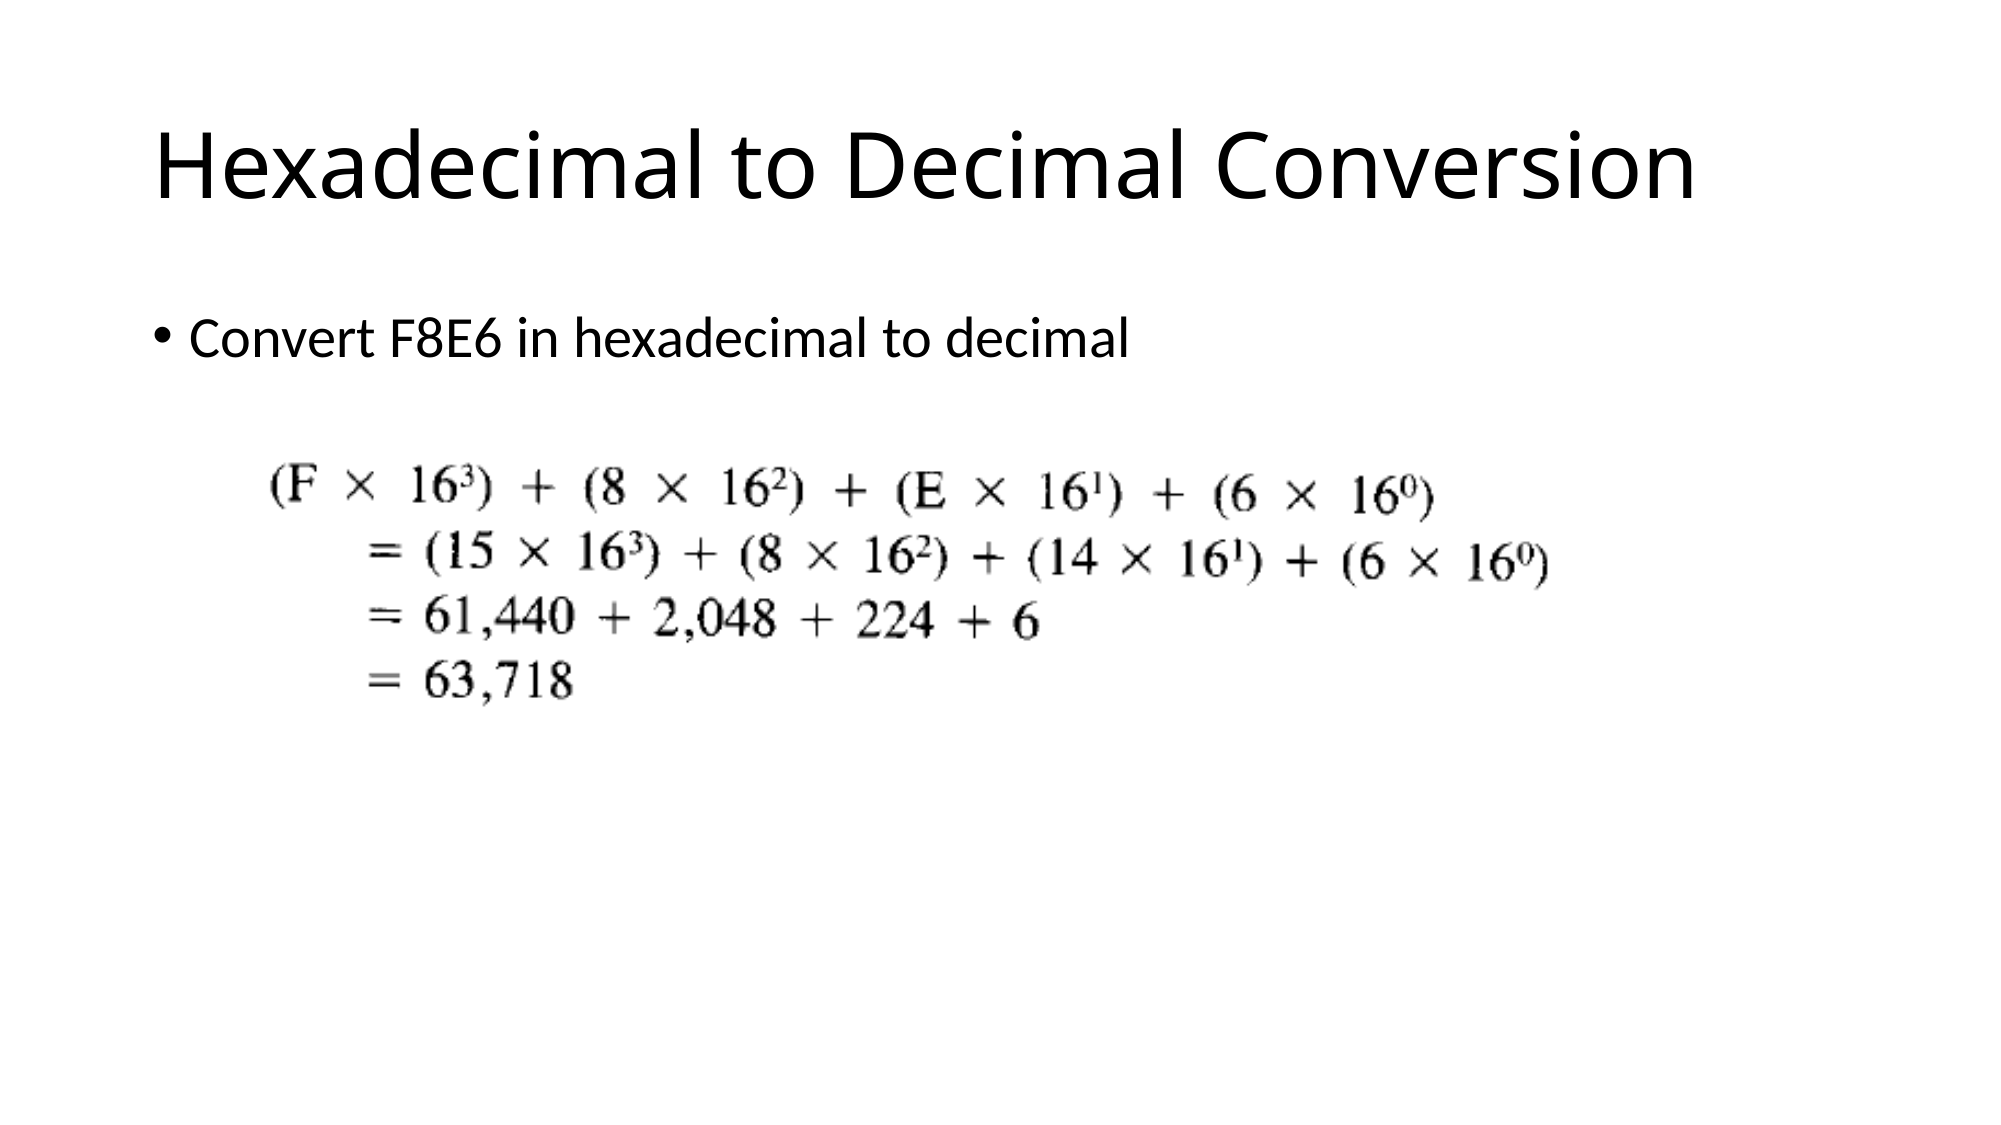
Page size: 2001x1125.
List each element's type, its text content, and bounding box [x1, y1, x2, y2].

picture [247, 413, 1574, 755]
title Hexadecimal to Decimal Conversion [137, 59, 1863, 278]
list Convert F8E6 in hexadecimal to decimal [137, 299, 1863, 1014]
